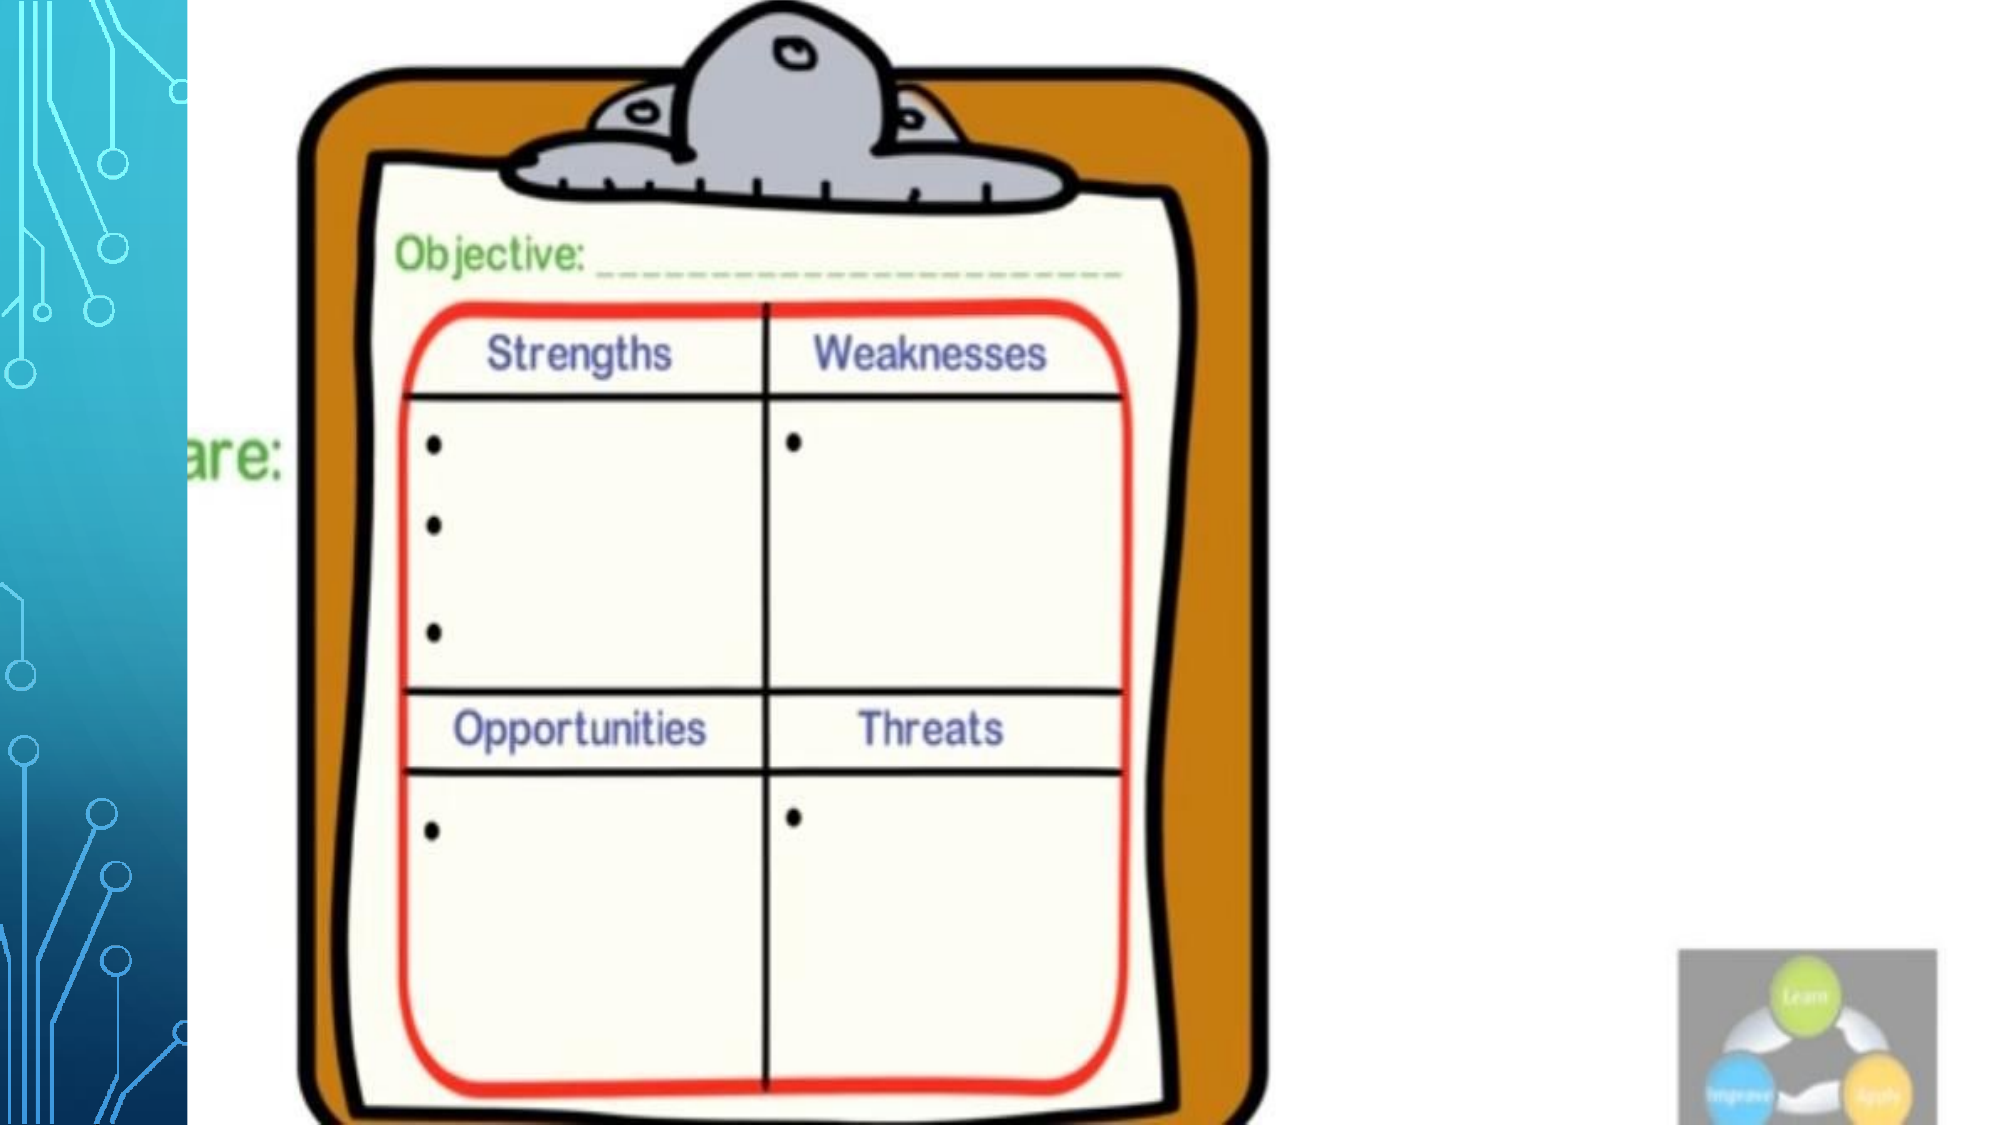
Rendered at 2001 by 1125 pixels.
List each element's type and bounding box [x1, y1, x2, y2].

picture [0, 0, 187, 1125]
text_box [187, 0, 2000, 1125]
